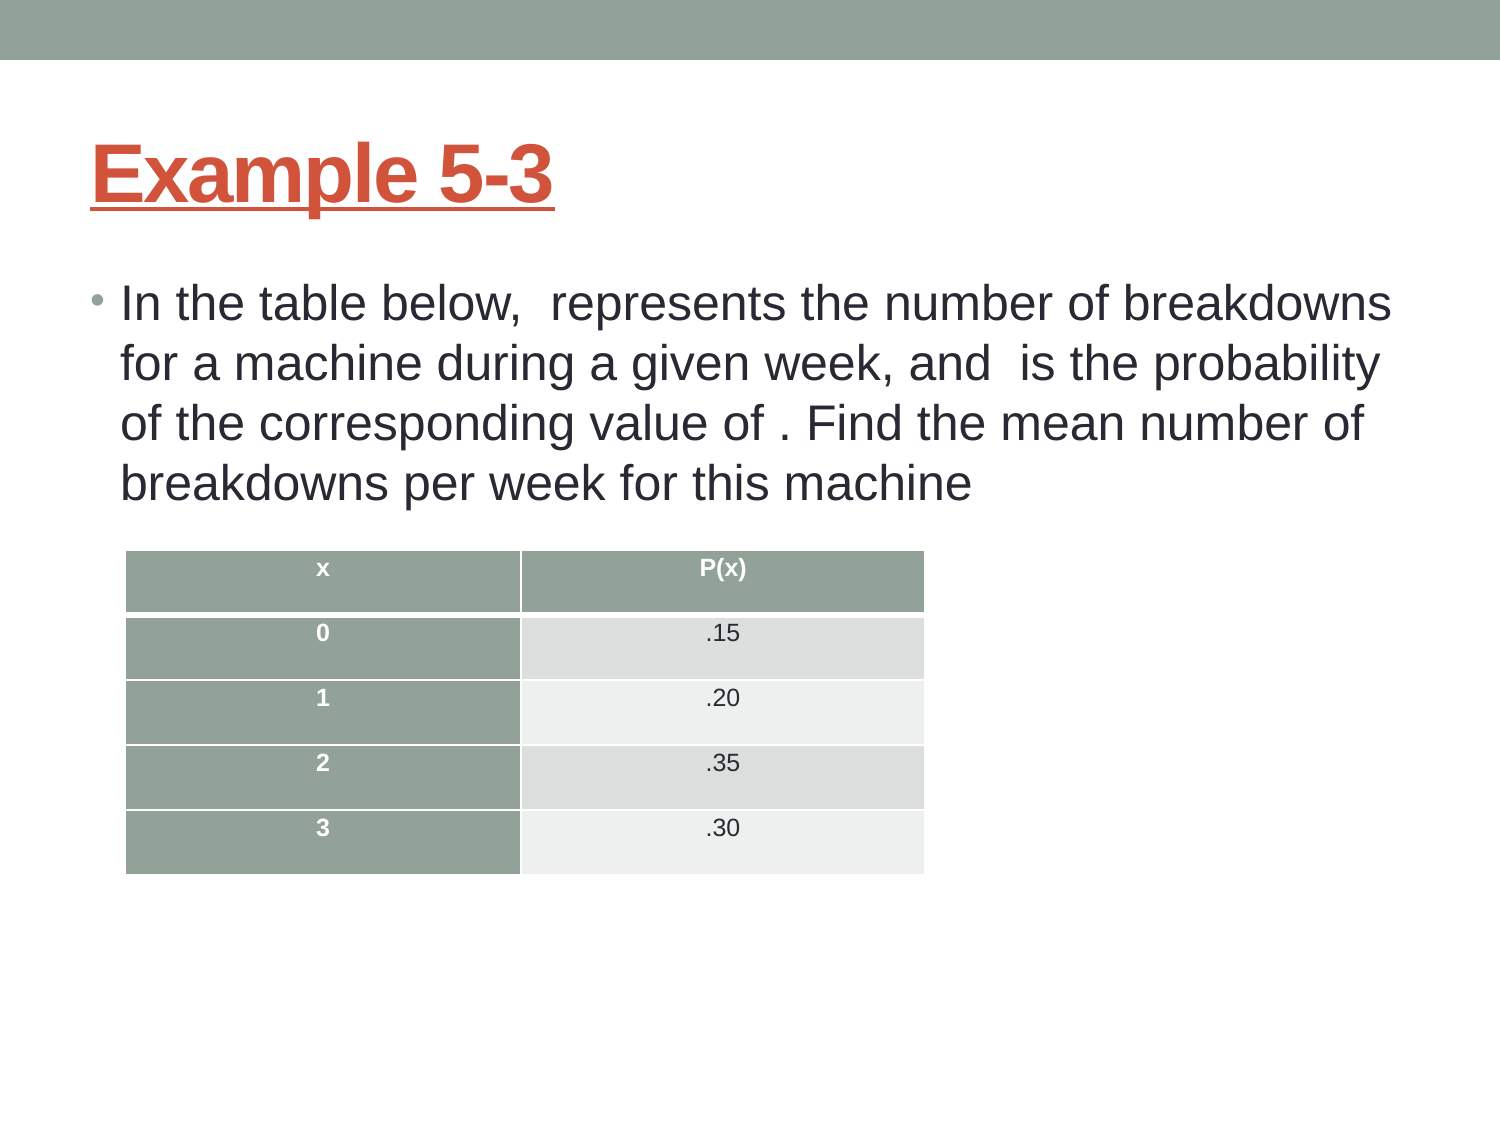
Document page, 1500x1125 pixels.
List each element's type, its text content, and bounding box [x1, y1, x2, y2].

table_header x [126, 551, 520, 612]
table_cell 2 [126, 746, 520, 809]
table_cell .30 [522, 811, 924, 874]
title Example 5-3 [75, 87, 1425, 250]
table_cell .20 [522, 681, 924, 744]
table_cell 3 [126, 811, 520, 874]
table_cell .35 [522, 746, 924, 809]
table_cell 0 [126, 618, 520, 679]
table_header P(x) [522, 551, 924, 612]
table_cell .15 [522, 618, 924, 679]
table_cell 1 [126, 681, 520, 744]
